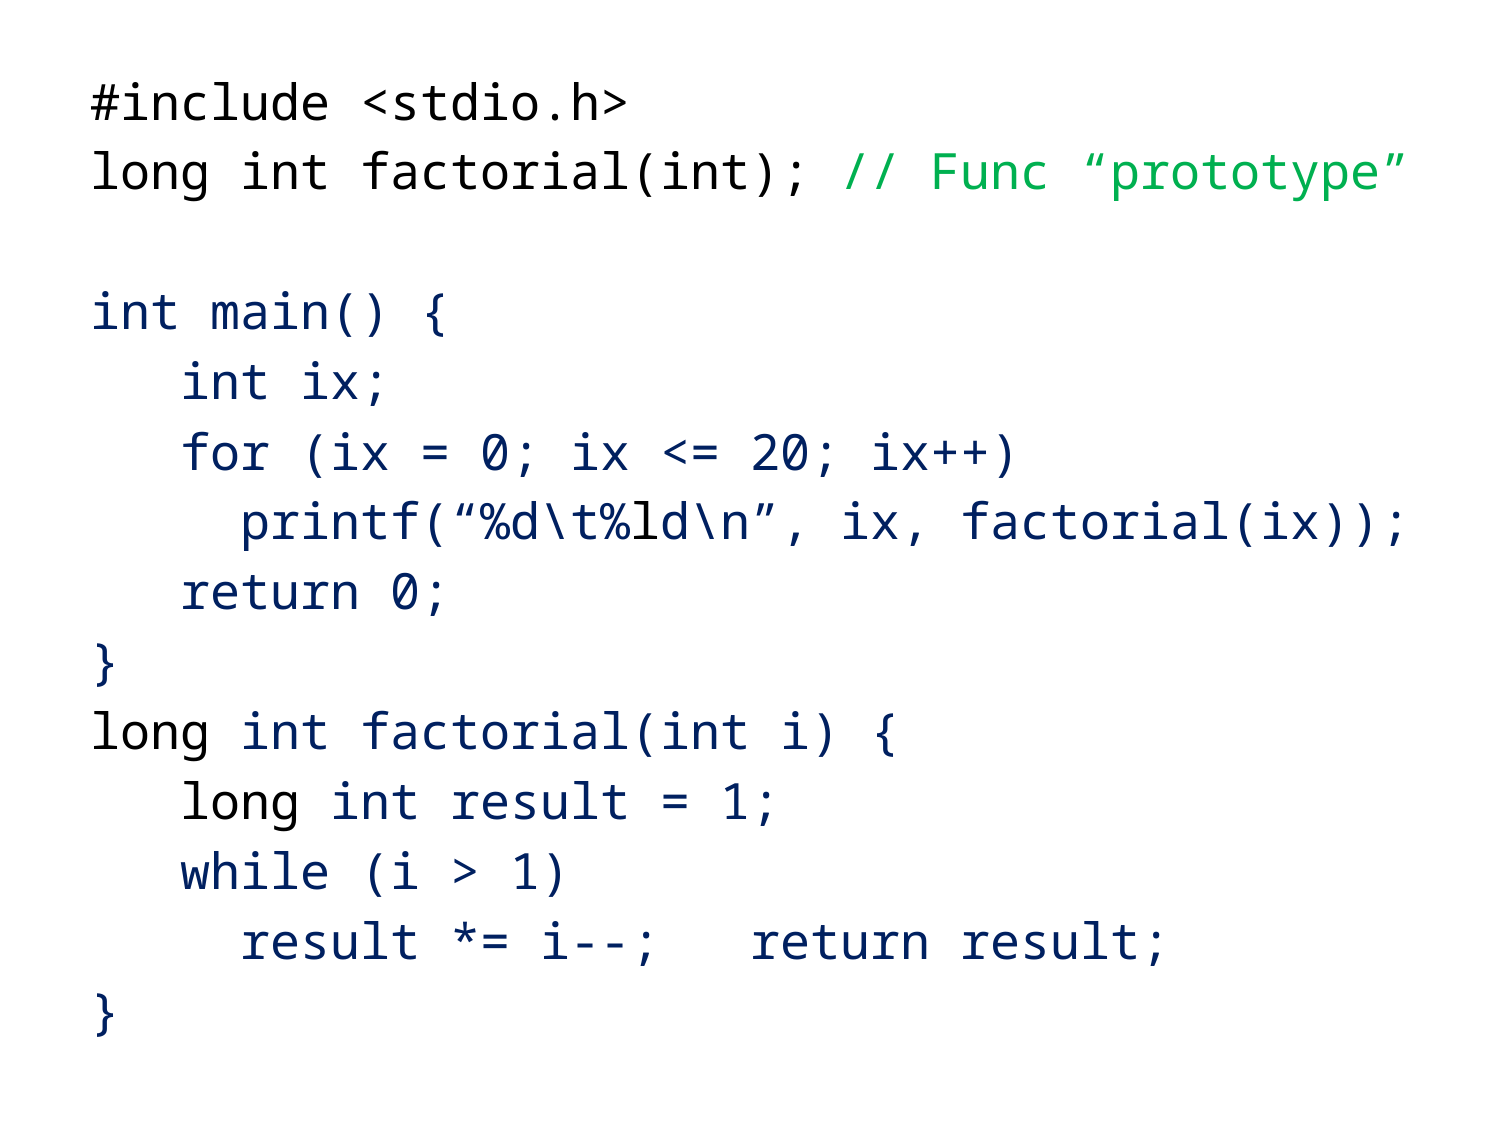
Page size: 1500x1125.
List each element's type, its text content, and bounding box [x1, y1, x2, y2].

list #include <stdio.h> long int factorial(int); // Func “prototype” int main() { int ix; for (ix = 0; ix <= 20; ix++) printf(“%d\t%ld\n”, ix, factorial(ix)); return 0; } long int factorial(int i) { long int result = 1; while (i > 1) result *= i--; return result; } [75, 62, 1450, 1050]
